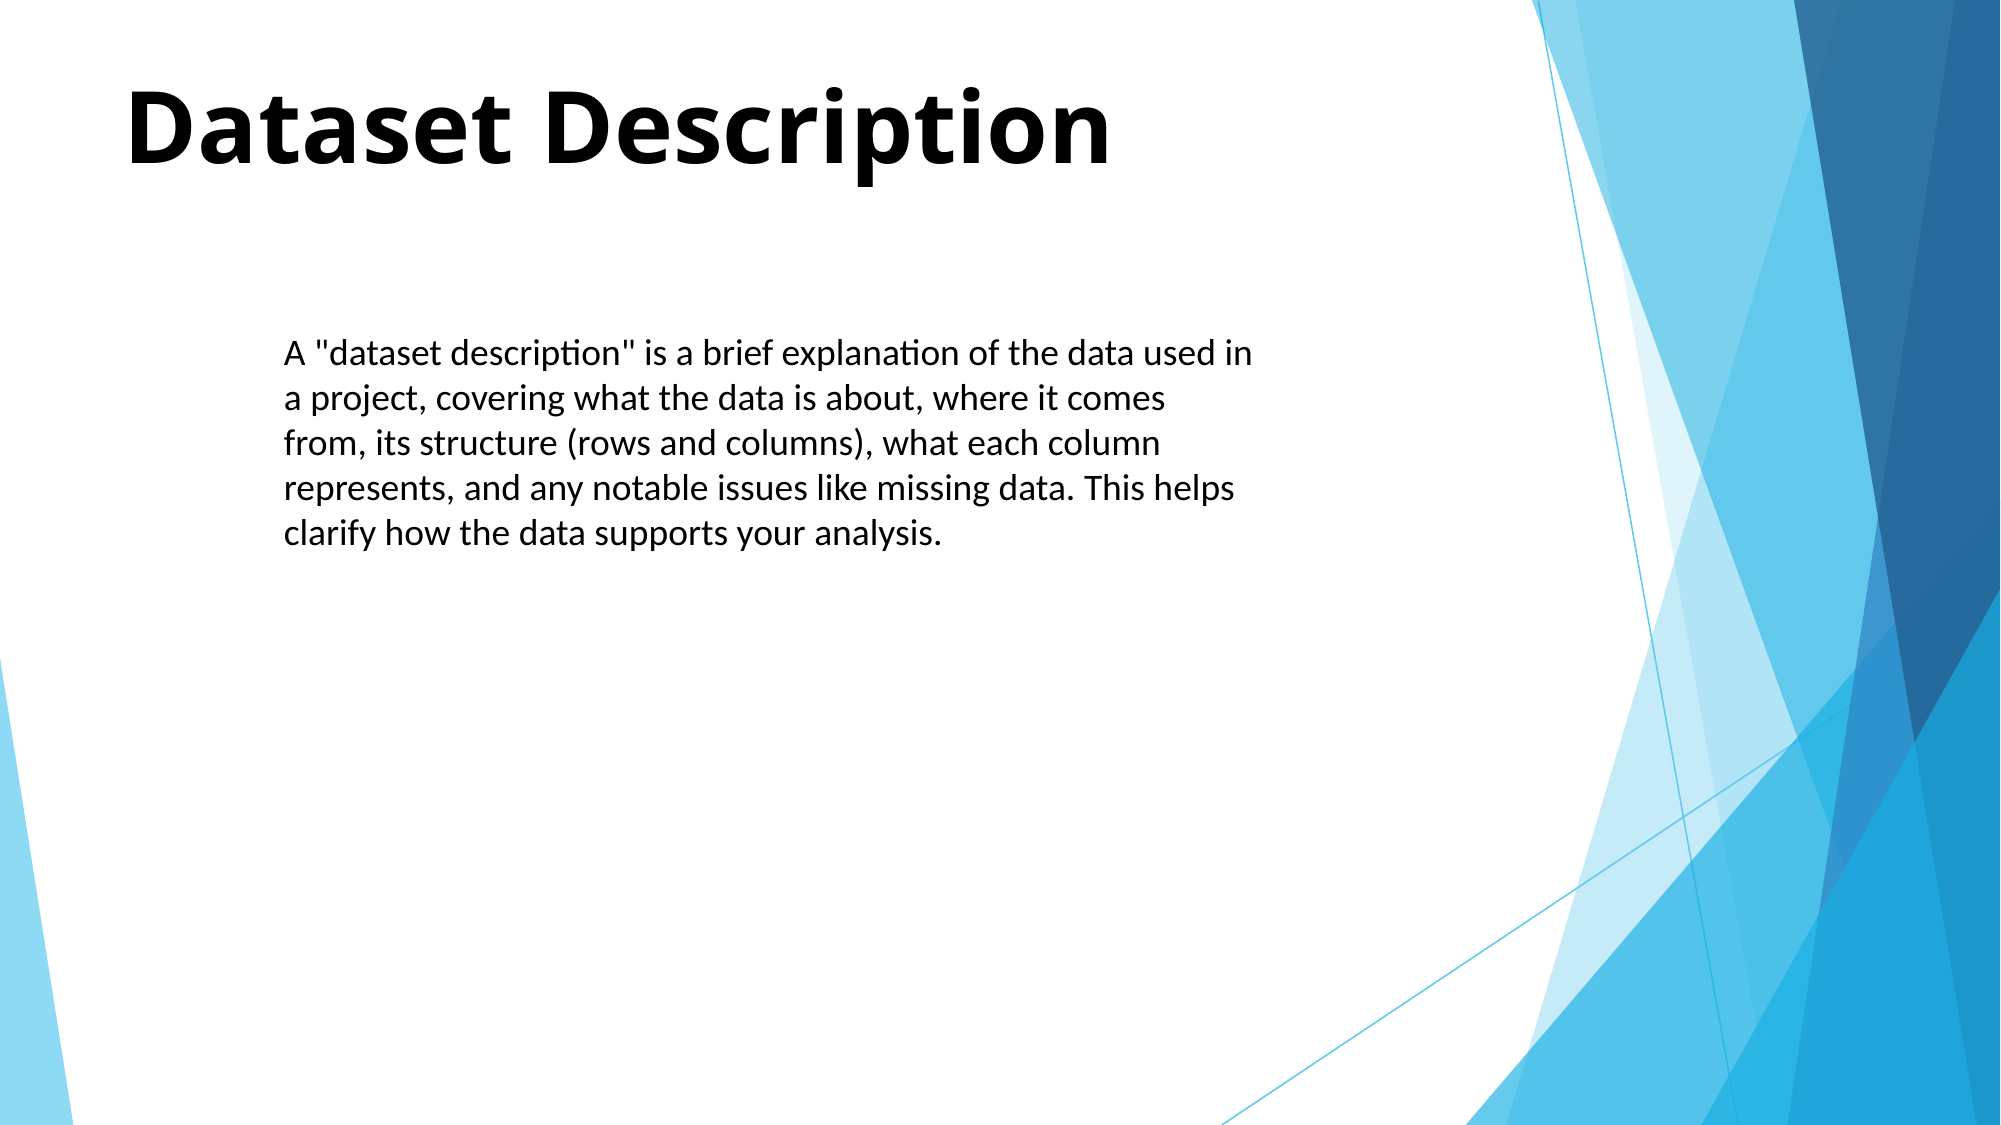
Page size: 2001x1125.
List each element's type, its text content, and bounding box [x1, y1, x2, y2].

text_box A "dataset description" is a brief explanation of the data used in a project, covering what the data is about, where it comes from, its structure (rows and columns), what each column represents, and any notable issues like missing data. This helps clarify how the data supports your analysis. [269, 320, 1270, 560]
title Dataset Description [123, 63, 1877, 188]
